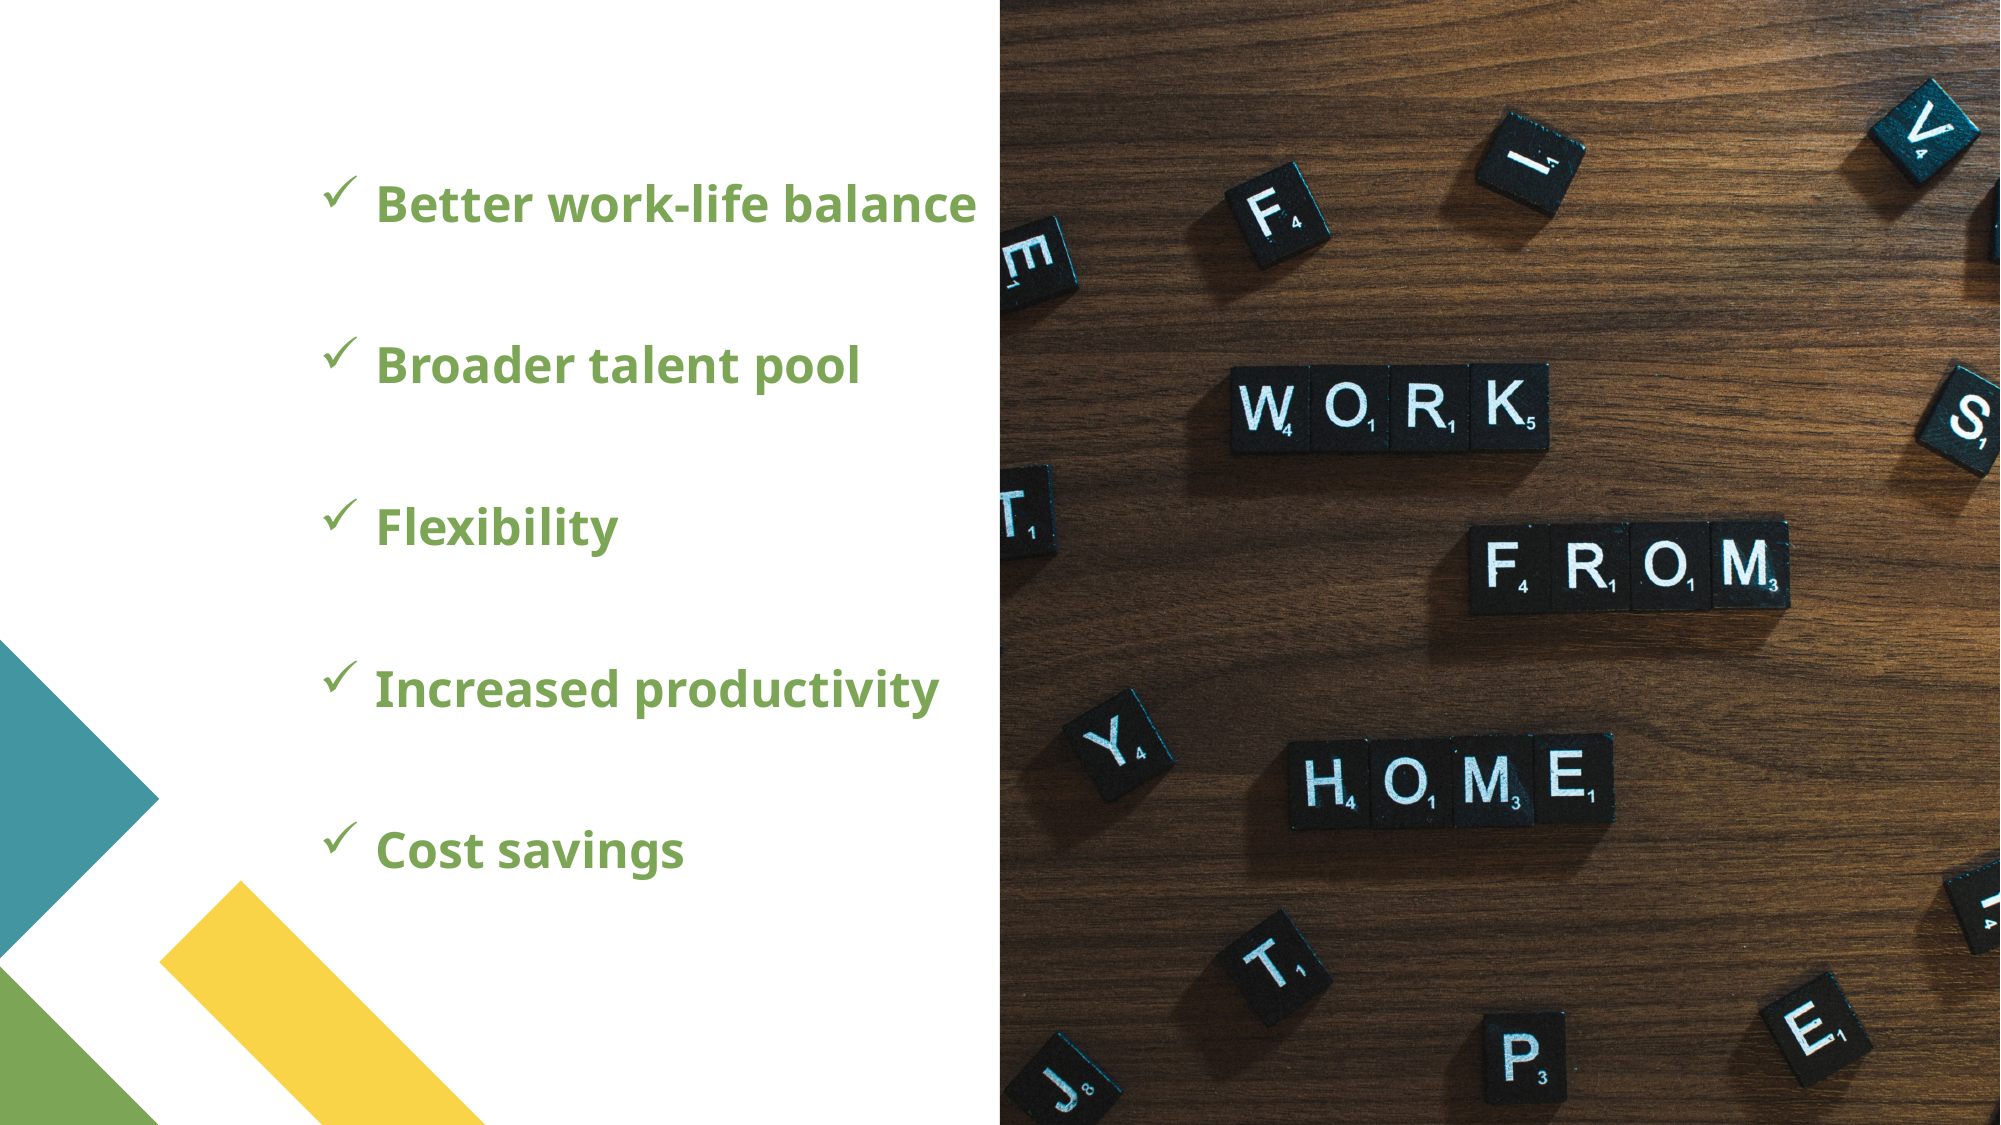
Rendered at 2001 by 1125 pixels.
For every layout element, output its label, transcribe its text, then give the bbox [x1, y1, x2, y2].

picture [999, 0, 2000, 1125]
list Better work-life balance Broader talent pool Flexibility Increased productivity Cost savings [319, 172, 984, 895]
